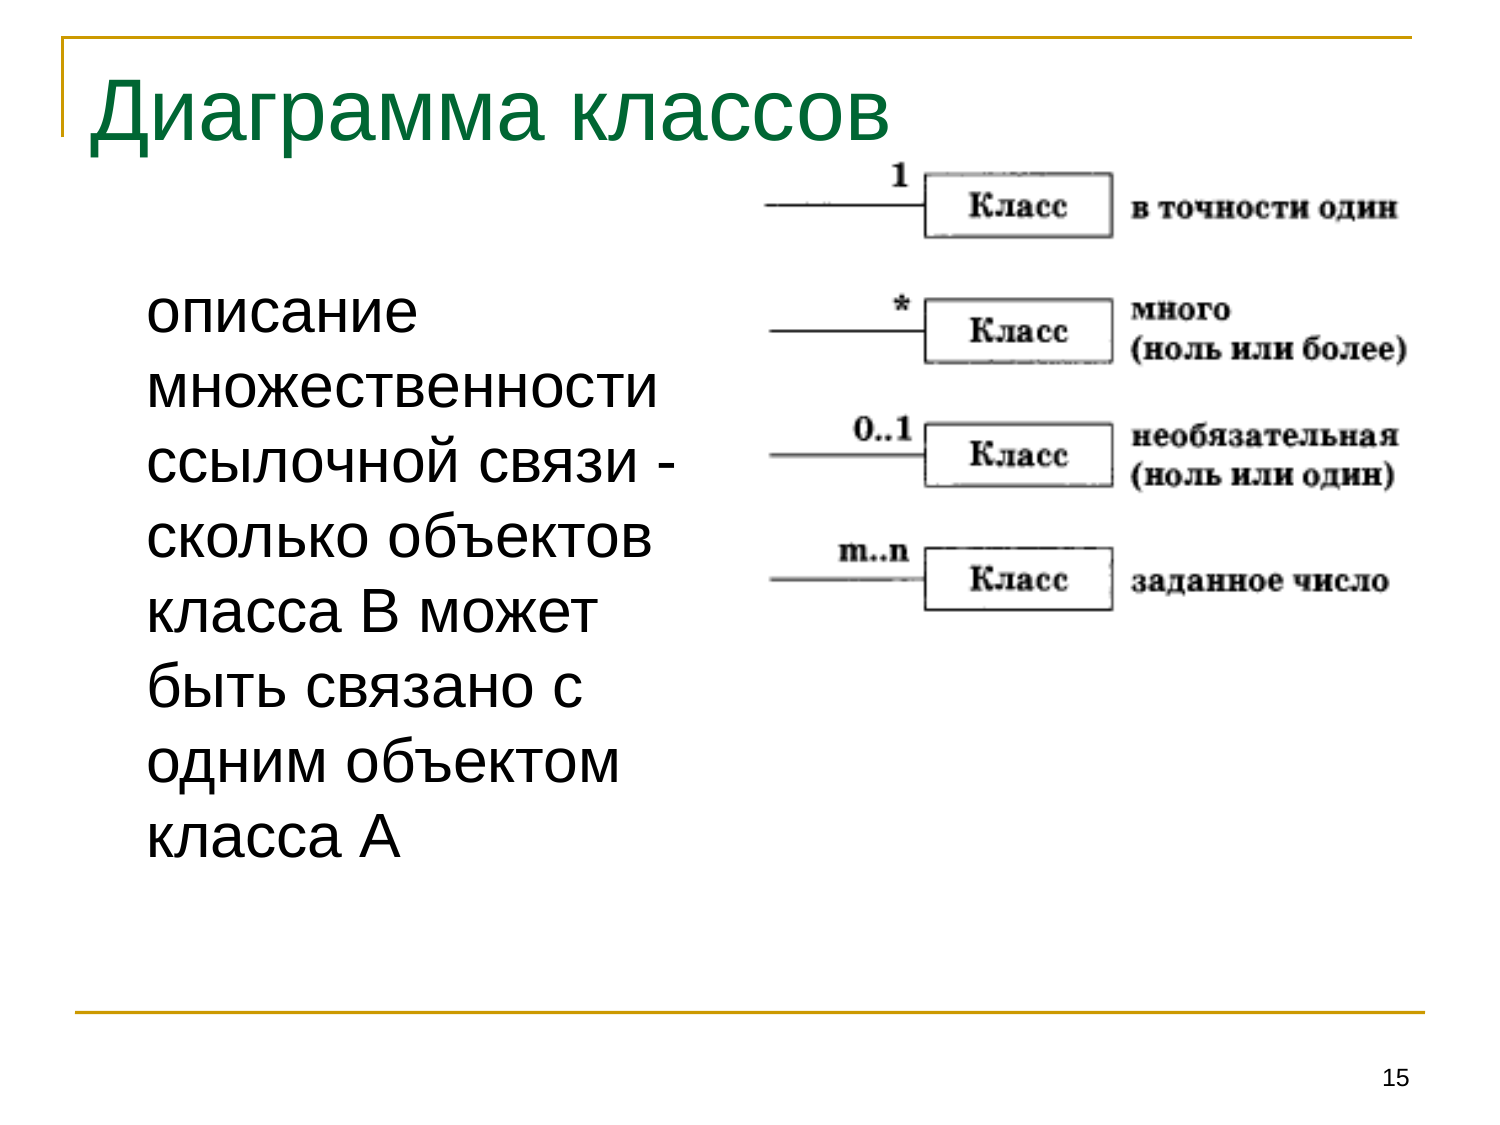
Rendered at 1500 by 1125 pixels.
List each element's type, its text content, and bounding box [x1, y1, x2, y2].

title Диаграмма классов [74, 45, 1426, 233]
list описание множественности ссылочной связи - сколько объектов класса B может быть связано с одним объектом класса A [74, 262, 727, 1006]
slide_number 15 [1074, 1023, 1426, 1100]
picture [749, 148, 1422, 634]
